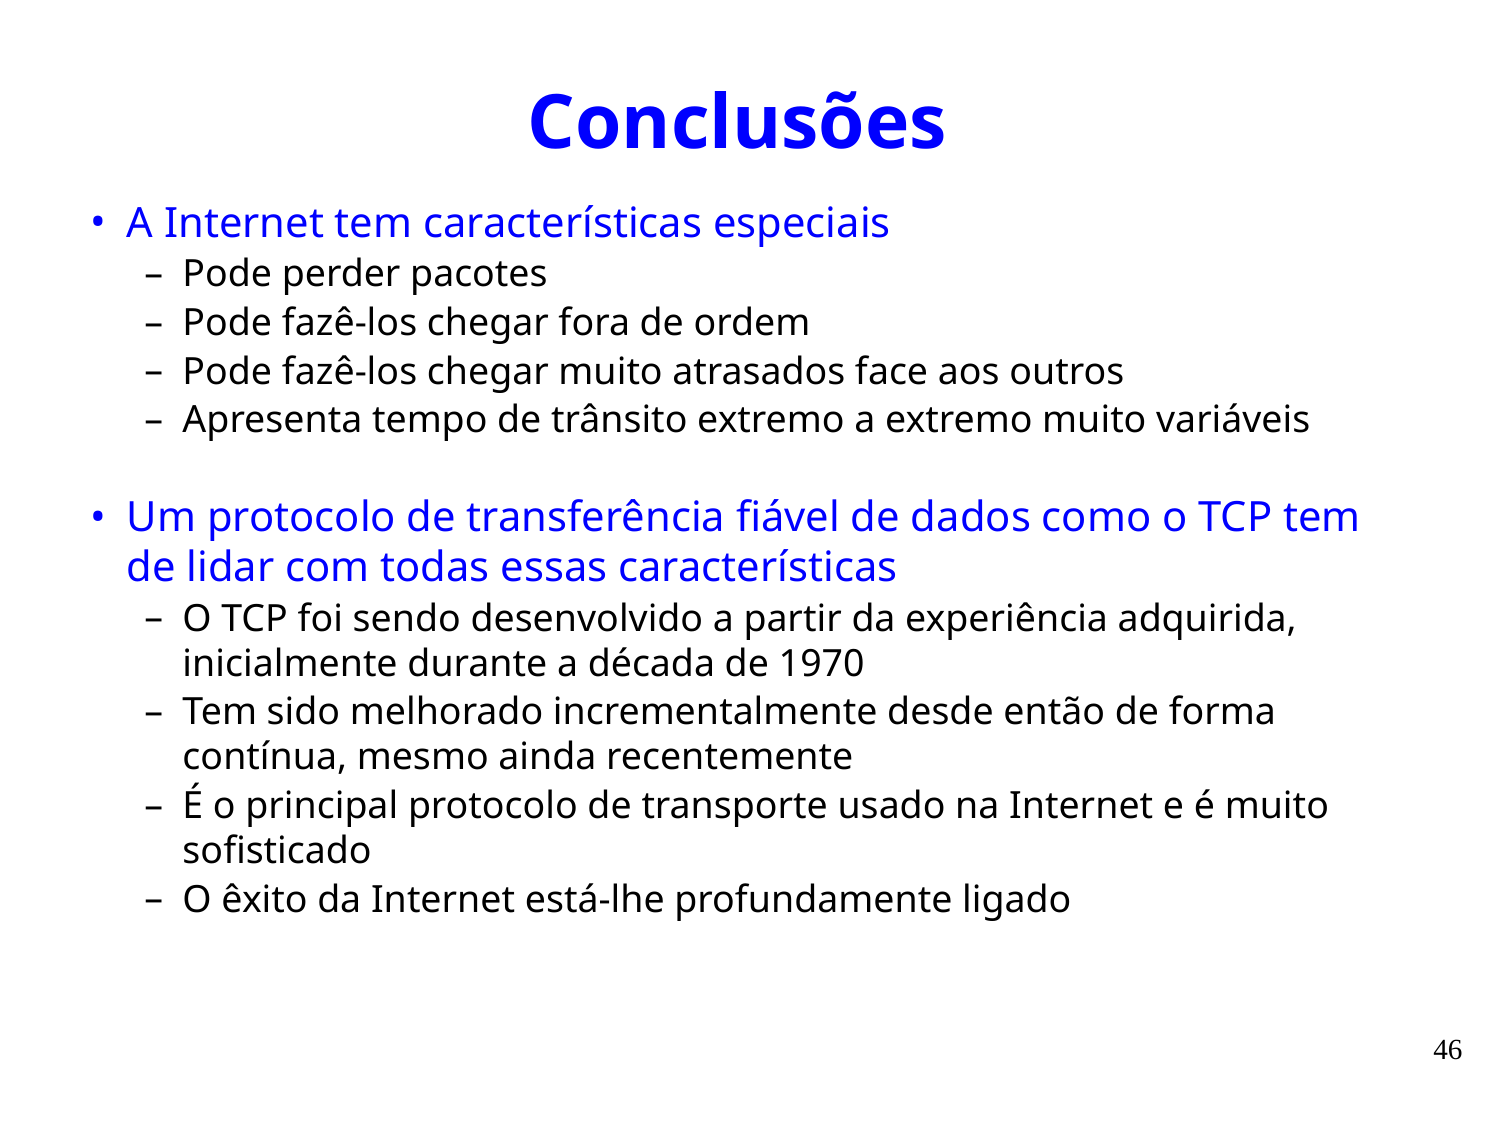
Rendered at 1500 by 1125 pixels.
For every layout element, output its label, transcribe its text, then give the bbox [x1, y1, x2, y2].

slide_number 46 [1127, 1023, 1478, 1102]
list A Internet tem características especiais Pode perder pacotes Pode fazê-los chegar fora de ordem Pode fazê-los chegar muito atrasados face aos outros Apresenta tempo de trânsito extremo a extremo muito variáveis Um protocolo de transferência fiável de dados como o TCP tem de lidar com todas essas características O TCP foi sendo desenvolvido a partir da experiência adquirida, inicialmente durante a década de 1970 Tem sido melhorado incrementalmente desde então de forma contínua, mesmo ainda recentemente É o principal protocolo de transporte usado na Internet e é muito sofisticado O êxito da Internet está-lhe profundamente ligado [75, 187, 1425, 1039]
title Conclusões [50, 62, 1425, 175]
